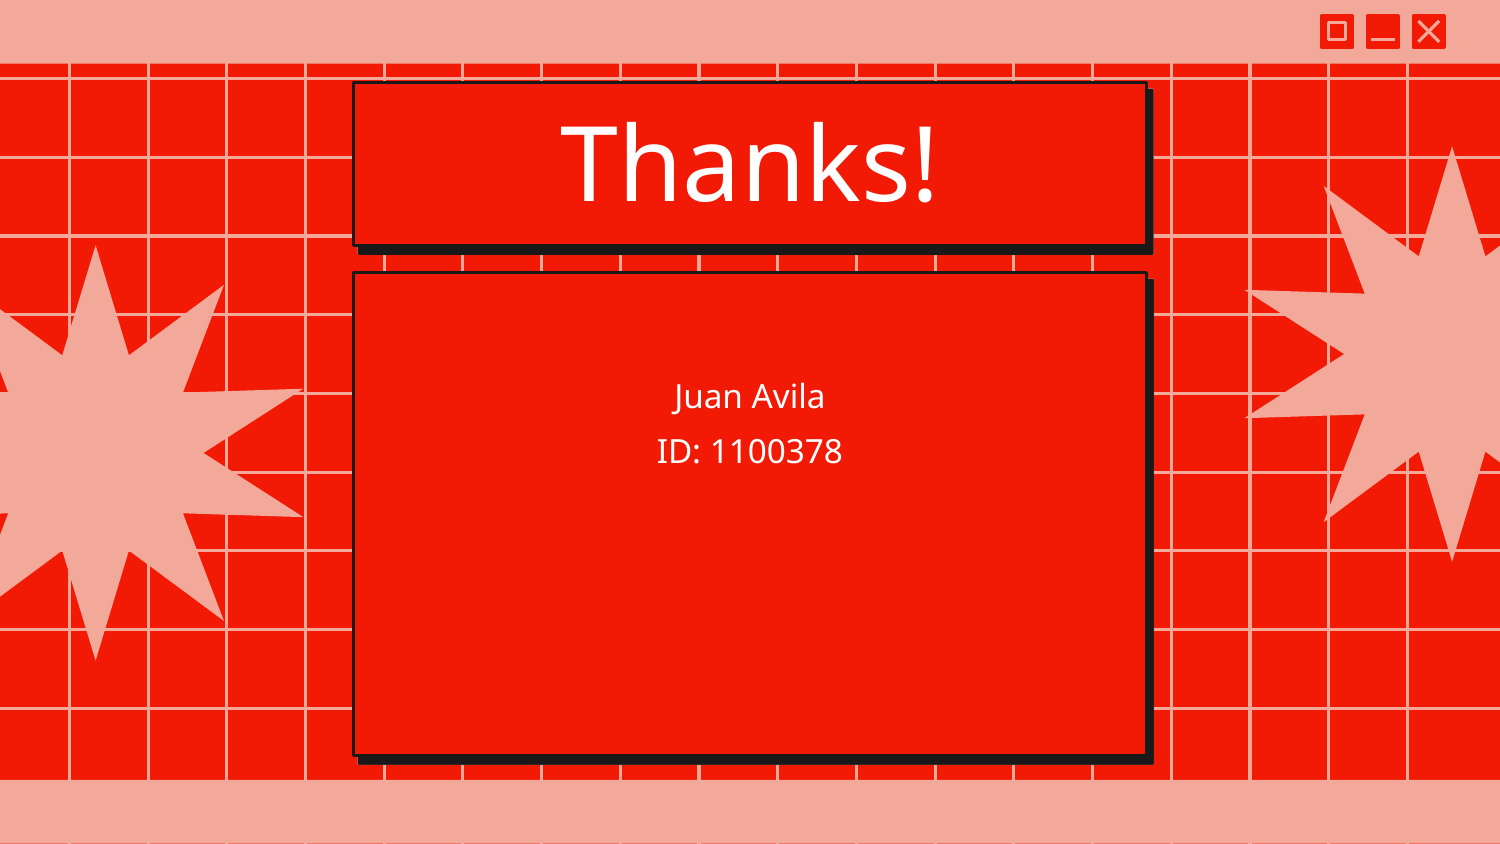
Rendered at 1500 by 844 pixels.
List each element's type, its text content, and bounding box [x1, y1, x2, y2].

subtitle ID: 1100378 [485, 429, 1015, 514]
text_box [353, 272, 1147, 756]
title Thanks! [468, 88, 1032, 232]
subtitle Juan Avila [485, 361, 1015, 429]
text_box [353, 82, 1147, 246]
